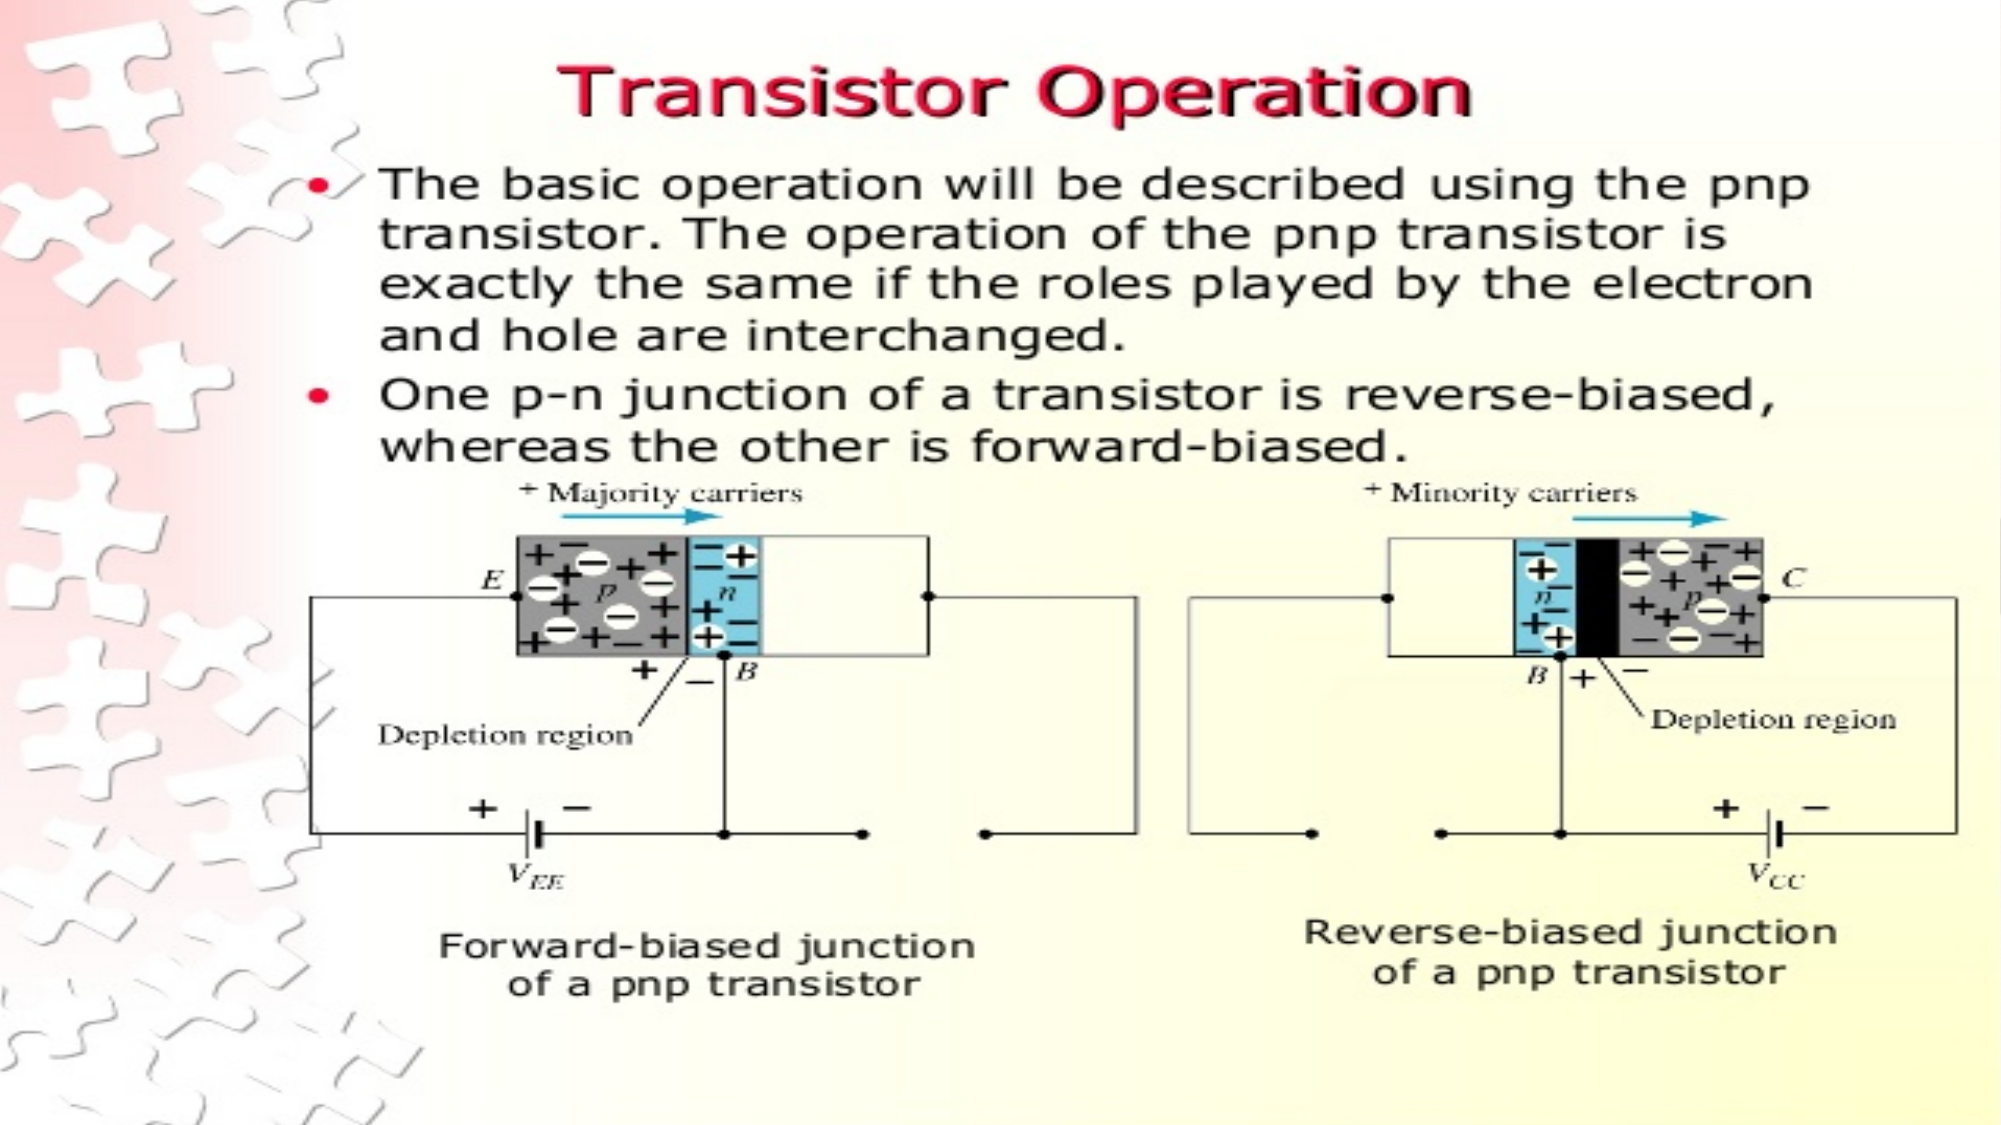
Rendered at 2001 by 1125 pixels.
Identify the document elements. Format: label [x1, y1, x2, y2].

list [0, 0, 2000, 1125]
